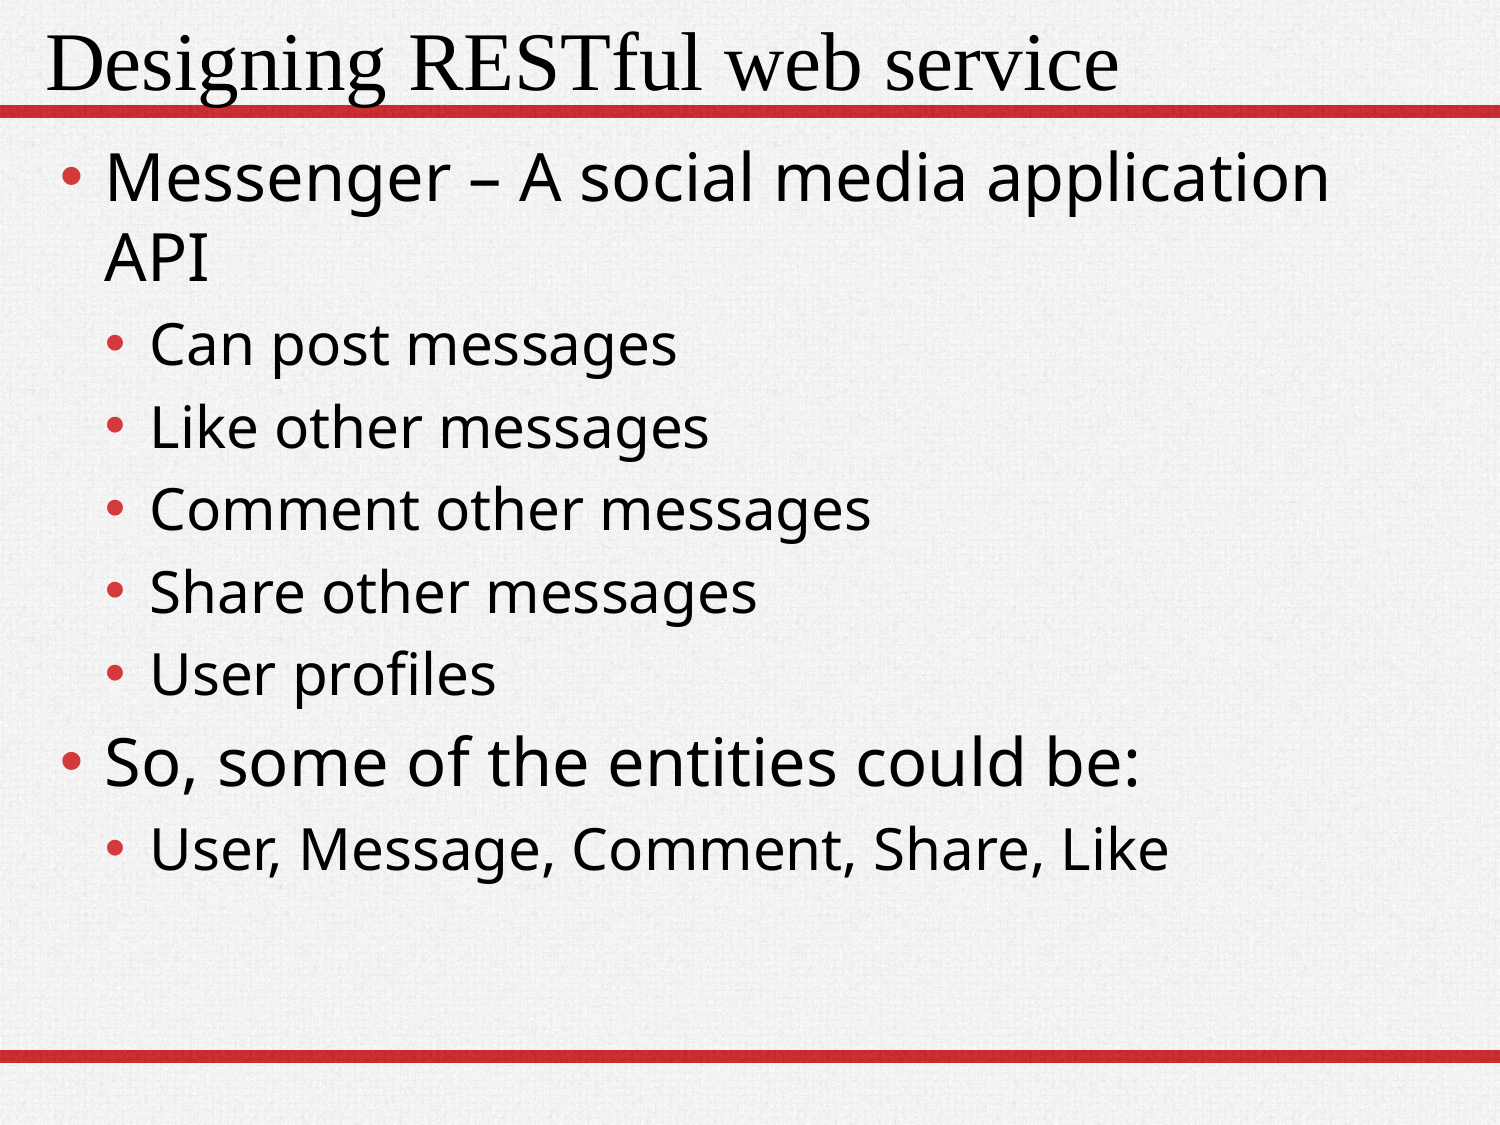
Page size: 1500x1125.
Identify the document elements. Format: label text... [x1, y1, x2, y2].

picture [0, 117, 1500, 1125]
list Messenger – A social media application API Can post messages Like other messages Comment other messages Share other messages User profiles So, some of the entities could be: User, Message, Comment, Share, Like [45, 120, 1455, 817]
title Designing RESTful web service [0, 0, 1500, 117]
